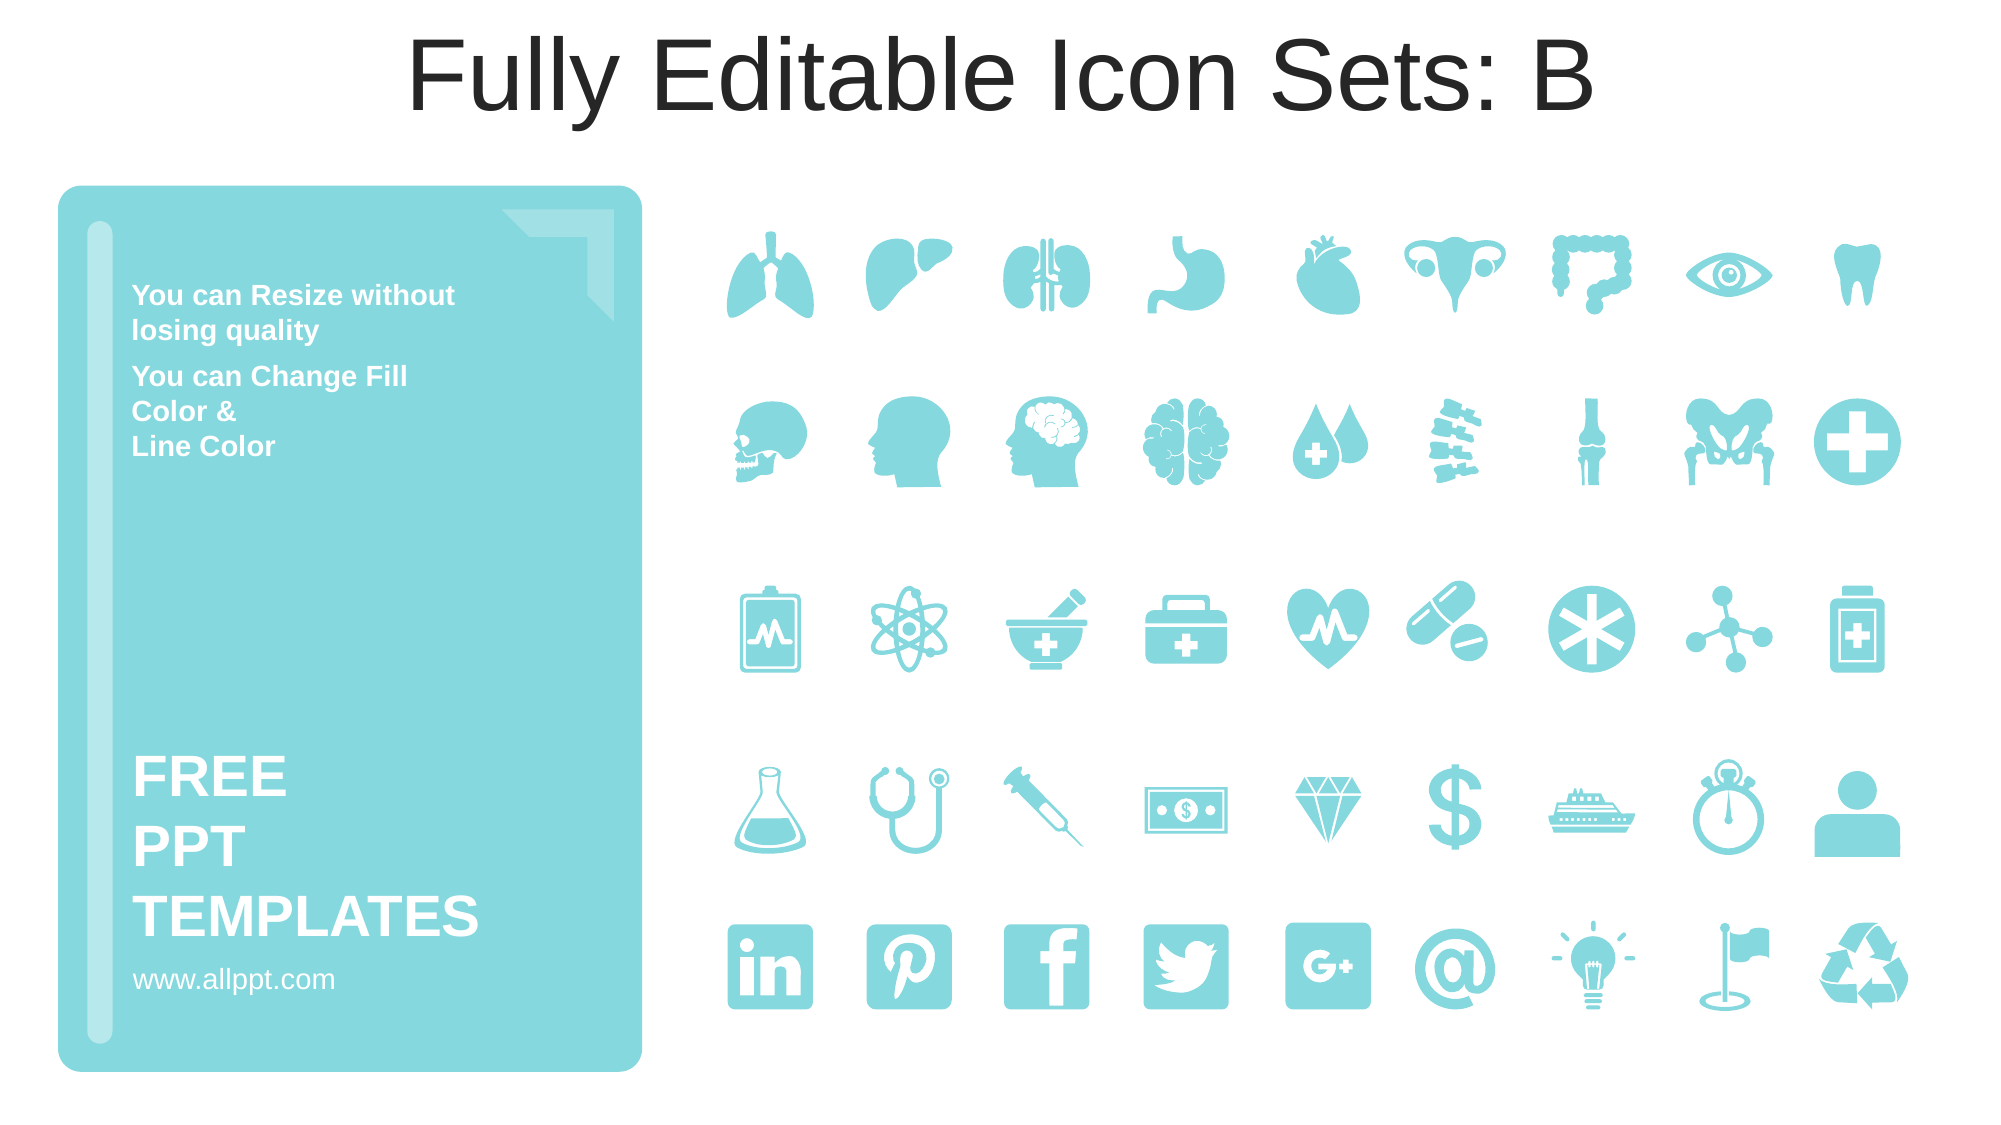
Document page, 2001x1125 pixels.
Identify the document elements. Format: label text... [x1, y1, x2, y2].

text_box [1144, 786, 1229, 835]
list Fully Editable Icon Sets: B [53, 20, 1952, 140]
text_box [1144, 626, 1228, 665]
text_box [1616, 931, 1628, 943]
text_box [1813, 813, 1902, 858]
text_box [1142, 923, 1230, 1011]
text_box [1295, 233, 1362, 316]
text_box [1286, 587, 1371, 671]
text_box [1002, 237, 1092, 313]
text_box [864, 237, 954, 312]
text_box [1829, 584, 1886, 674]
text_box [1684, 584, 1774, 674]
text_box [1004, 395, 1089, 489]
text_box [868, 765, 951, 855]
text_box [1559, 931, 1571, 943]
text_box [868, 396, 951, 488]
text_box [1623, 955, 1637, 962]
text_box [1590, 919, 1597, 933]
text_box [1449, 622, 1489, 663]
text_box [1291, 400, 1370, 481]
text_box [725, 230, 815, 320]
text_box [733, 765, 808, 855]
text_box [726, 923, 814, 1011]
text_box [1691, 758, 1766, 856]
text_box [1812, 397, 1902, 487]
text_box [1004, 587, 1089, 671]
text_box [1569, 935, 1617, 1011]
text_box [1550, 233, 1633, 316]
text_box [1413, 927, 1497, 1011]
text_box [1003, 923, 1091, 1011]
text_box [1405, 579, 1477, 646]
text_box [732, 400, 809, 484]
text_box [1427, 763, 1483, 851]
text_box [1684, 251, 1775, 299]
text_box [1836, 769, 1878, 811]
text_box [1146, 235, 1226, 315]
text_box [1284, 921, 1372, 1011]
text_box [1293, 775, 1364, 844]
text_box [1833, 242, 1882, 308]
text_box [1818, 921, 1910, 1013]
text_box [1403, 235, 1507, 316]
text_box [1428, 398, 1482, 486]
text_box [1144, 593, 1228, 625]
text_box [869, 584, 949, 674]
text_box [738, 584, 802, 674]
text_box [1141, 397, 1231, 487]
text_box [865, 923, 953, 1011]
text_box [1002, 765, 1085, 848]
text_box [1683, 397, 1776, 487]
text_box [1550, 955, 1564, 962]
text_box [1547, 584, 1637, 674]
text_box [1698, 921, 1771, 1012]
text_box [1576, 397, 1607, 487]
text_box [1547, 787, 1637, 834]
